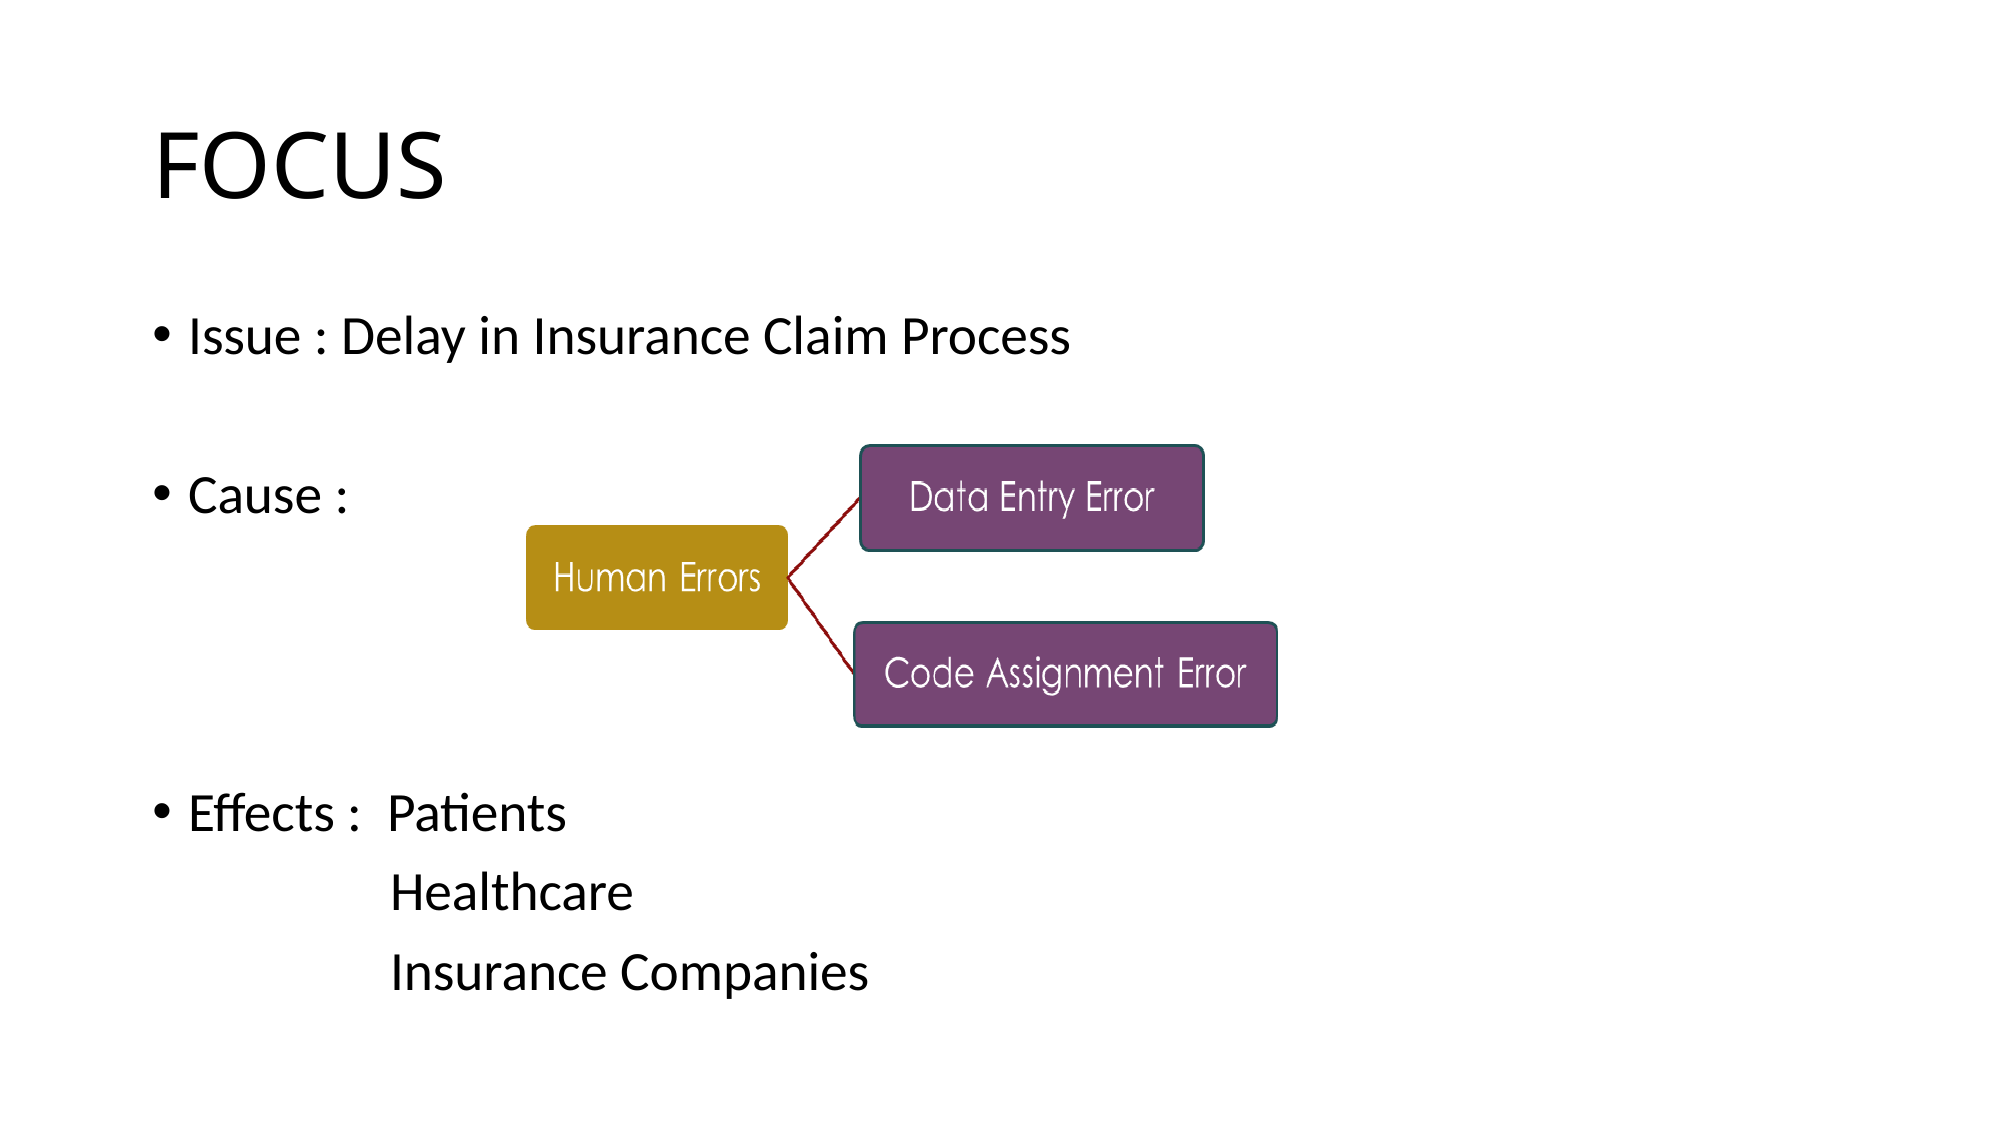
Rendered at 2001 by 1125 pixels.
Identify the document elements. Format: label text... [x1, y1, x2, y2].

title FOCUS [137, 59, 1863, 278]
picture [526, 424, 1278, 732]
list Issue : Delay in Insurance Claim Process Cause : Effects : Patients Healthcare Insurance Companies [137, 299, 1863, 1014]
